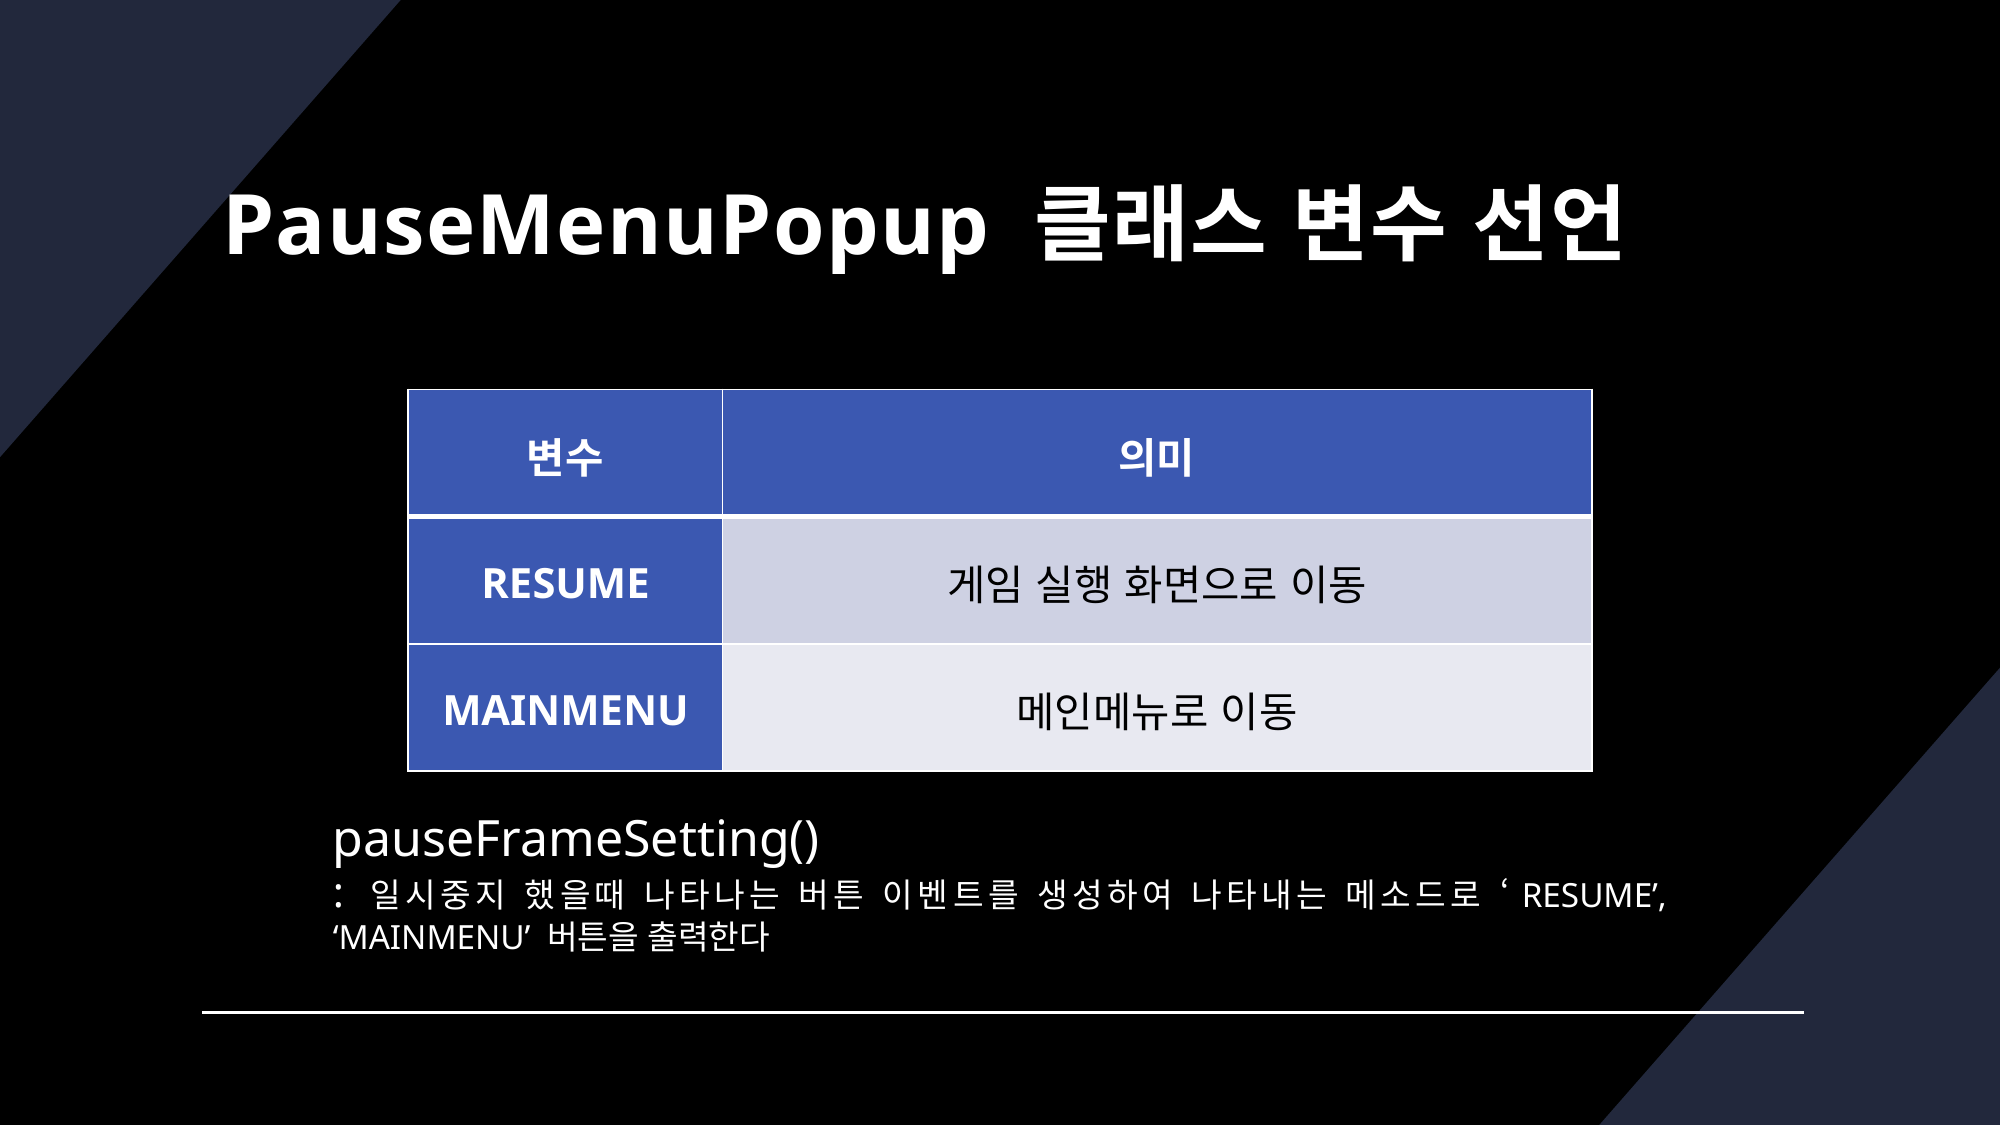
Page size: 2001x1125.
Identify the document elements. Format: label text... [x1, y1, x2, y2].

text_box pauseFrameSetting() : 일시중지 했을때 나타나는 버튼 이벤트를 생성하여 나타내는 메소드로 ‘RESUME’, ‘MAINMENU’ 버튼을 출력한다 [318, 798, 1682, 964]
table_cell 게임 실행 화면으로 이동 [723, 519, 1591, 643]
table_header 의미 [723, 390, 1591, 514]
table_cell MAINMENU [409, 645, 722, 770]
title PauseMenuPopup 클래스 변수 선언 [204, 103, 1830, 327]
table_cell 메인메뉴로 이동 [723, 645, 1591, 770]
table_header 변수 [409, 390, 722, 514]
table_cell RESUME [409, 519, 722, 643]
